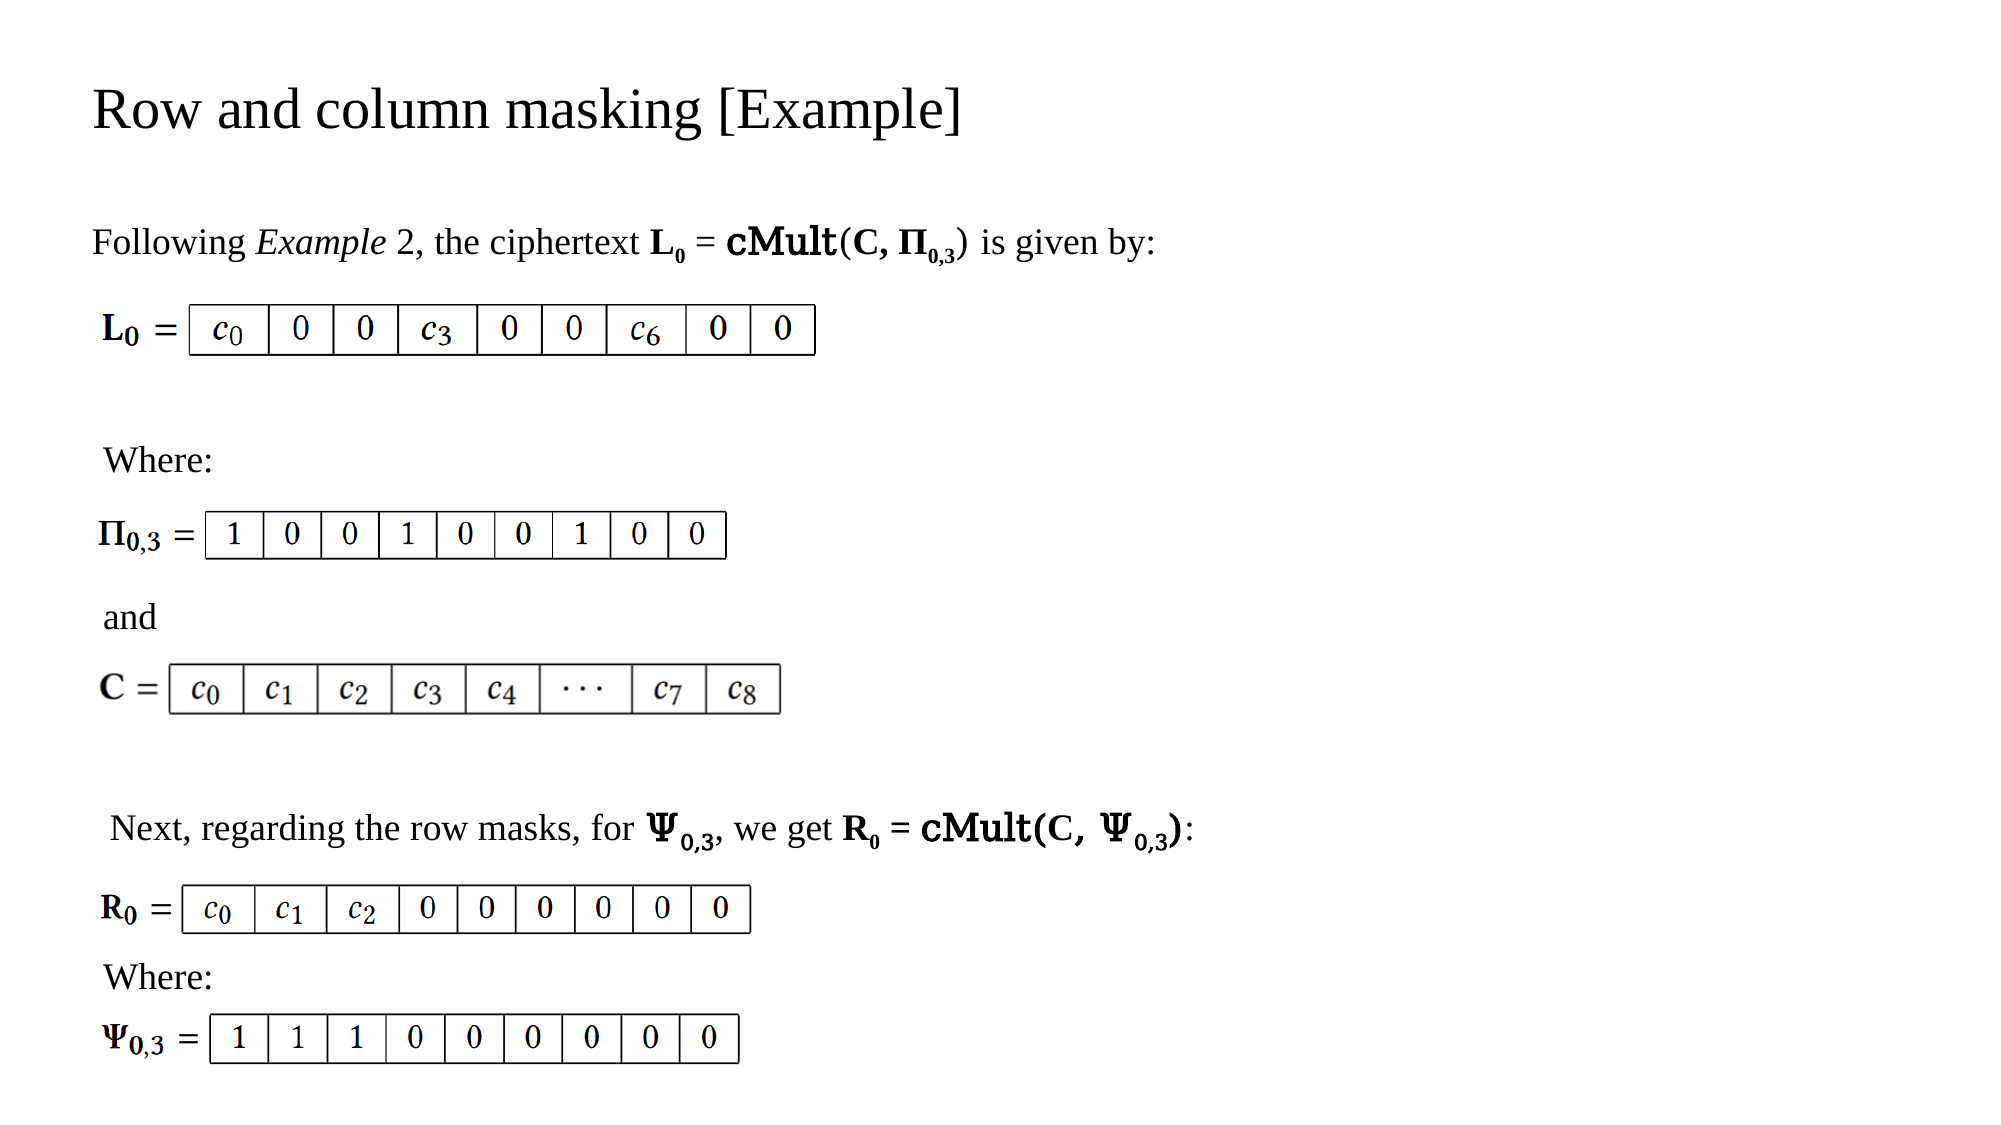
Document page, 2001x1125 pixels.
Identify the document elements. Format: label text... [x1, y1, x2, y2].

text_box Next, regarding the row masks, for Ψ0,3, we get R0 = cMult(C, Ψ0,3): [94, 792, 1294, 862]
text_box Where: [88, 944, 1089, 1005]
picture [94, 1007, 746, 1068]
picture [94, 298, 823, 359]
text_box and [88, 584, 1089, 645]
title Row and column masking [Example] [77, 53, 1945, 148]
picture [95, 880, 754, 935]
text_box Where: [88, 427, 1089, 488]
picture [94, 645, 785, 721]
picture [88, 502, 729, 563]
text_box Following Example 2, the ciphertext L0 = cMult(C, Π0,3) is given by: [77, 209, 1216, 276]
